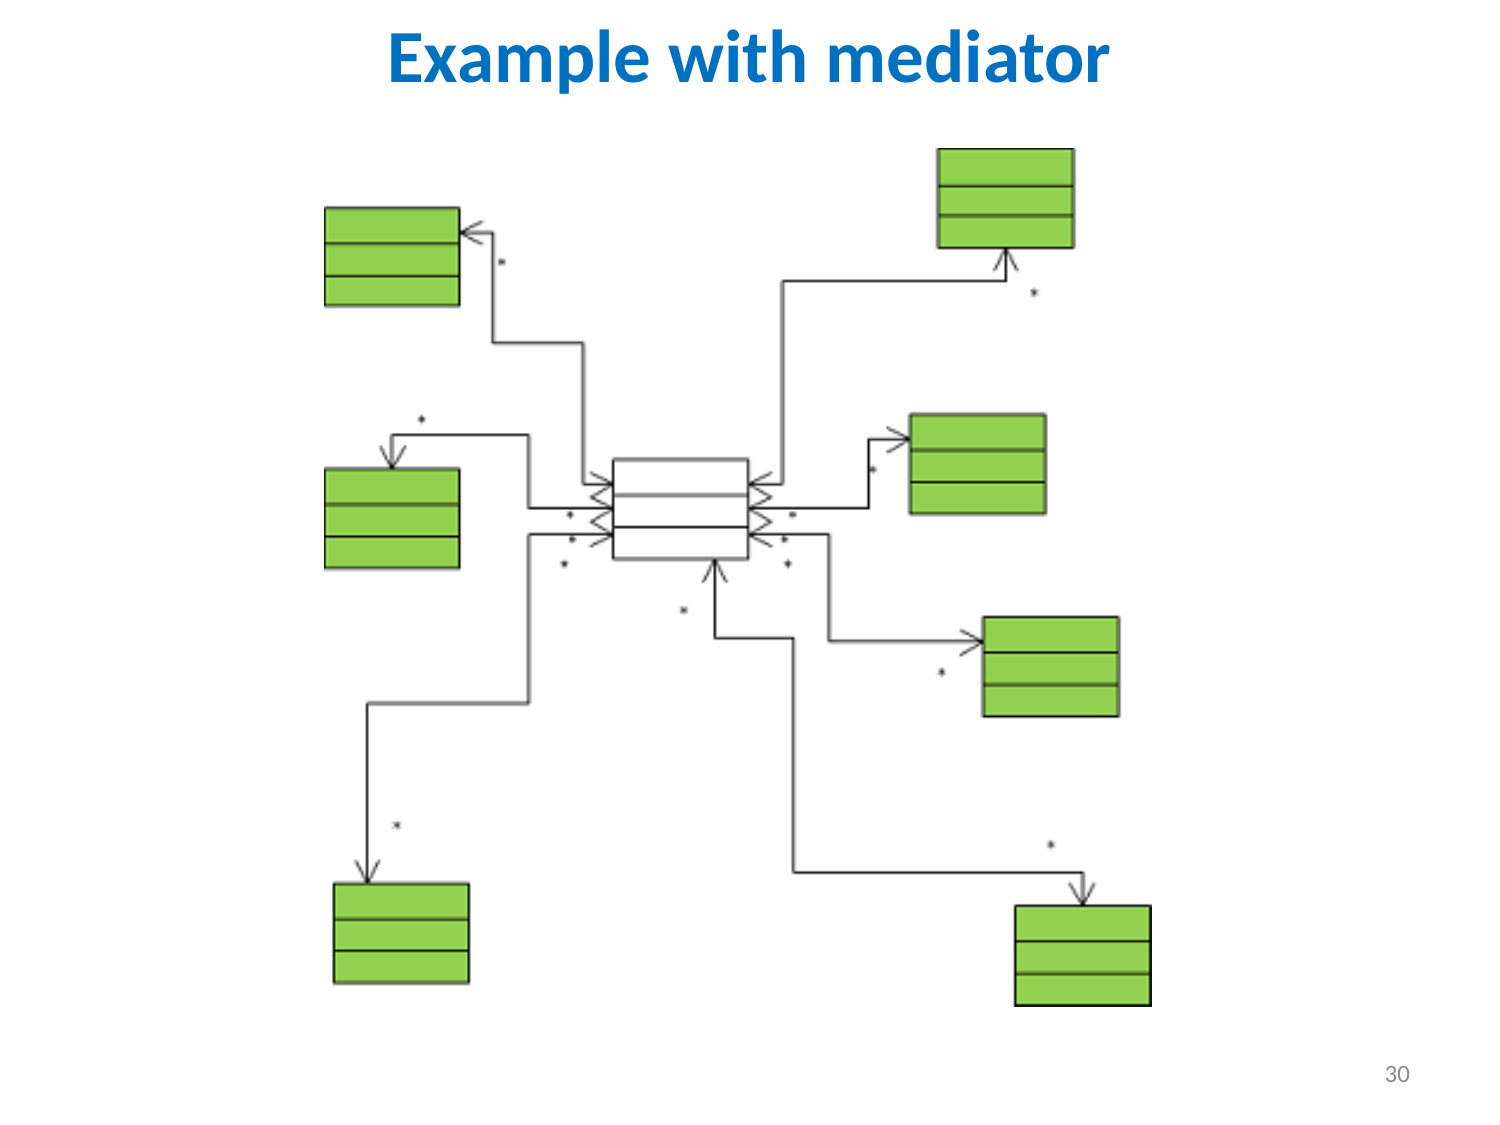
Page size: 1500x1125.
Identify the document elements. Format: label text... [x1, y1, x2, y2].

slide_number 30 [1074, 1042, 1425, 1103]
text_box Example with mediator [0, 0, 1500, 195]
picture [324, 148, 1152, 1007]
